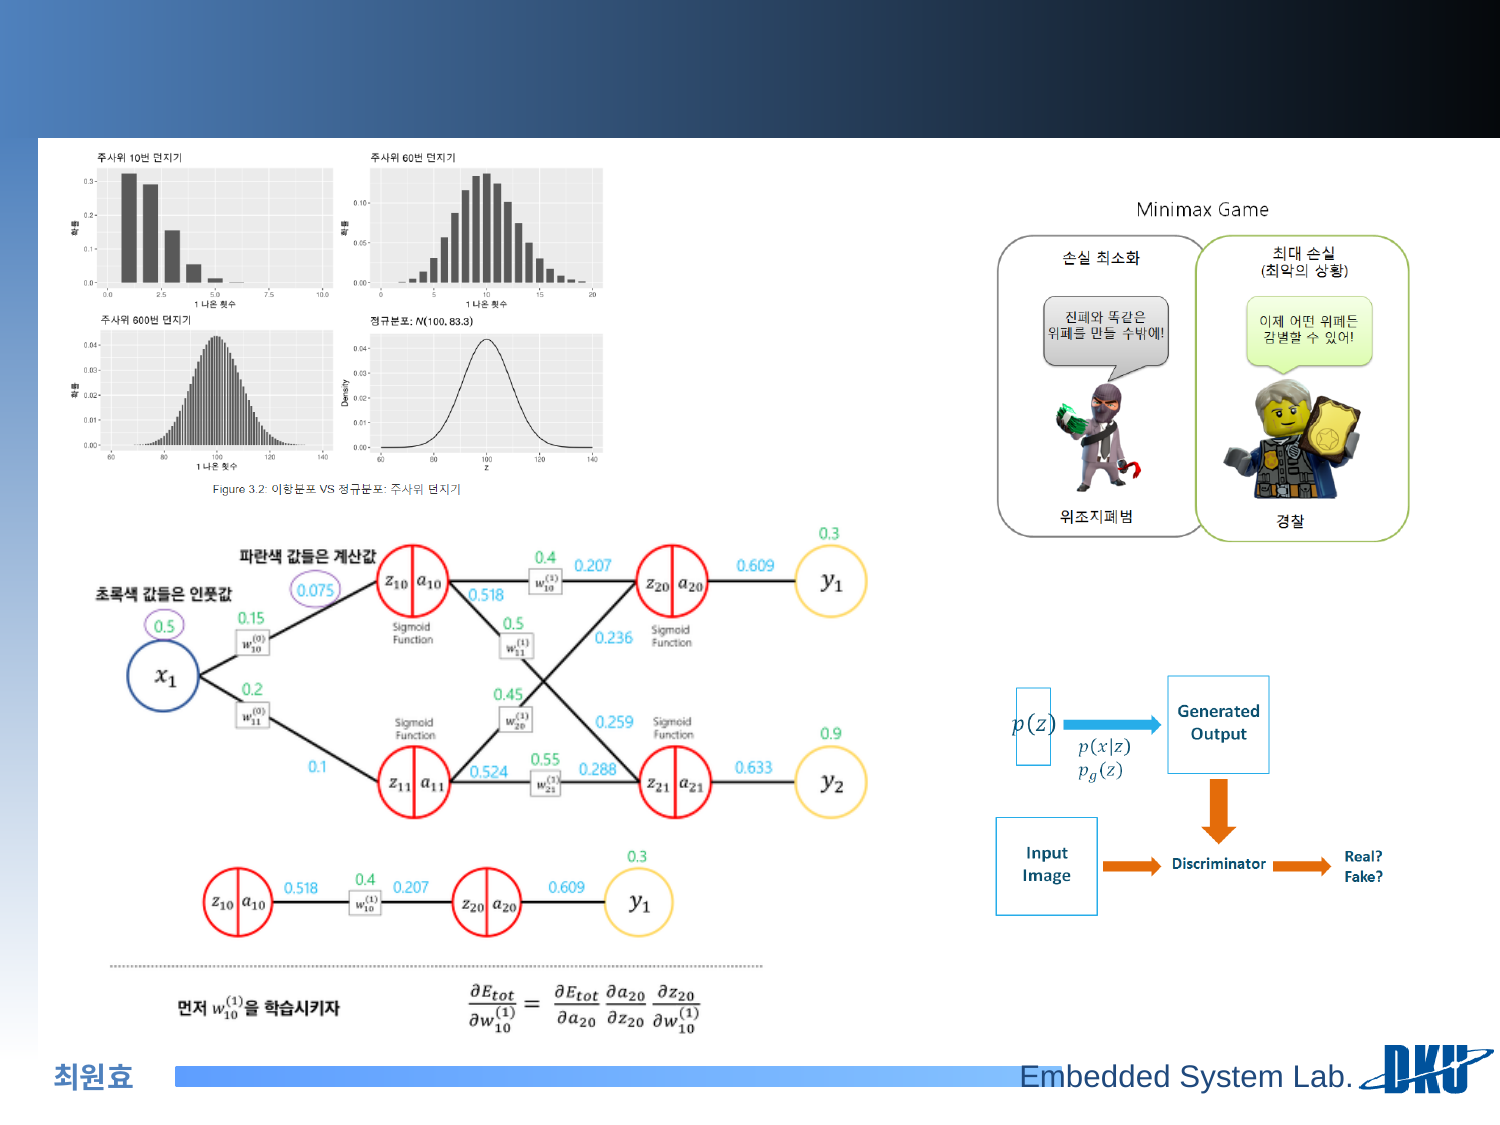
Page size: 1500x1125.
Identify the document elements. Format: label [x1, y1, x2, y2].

picture [985, 195, 1420, 554]
picture [1353, 1035, 1500, 1102]
picture [990, 668, 1387, 923]
list [47, 148, 611, 500]
picture [64, 512, 905, 1056]
